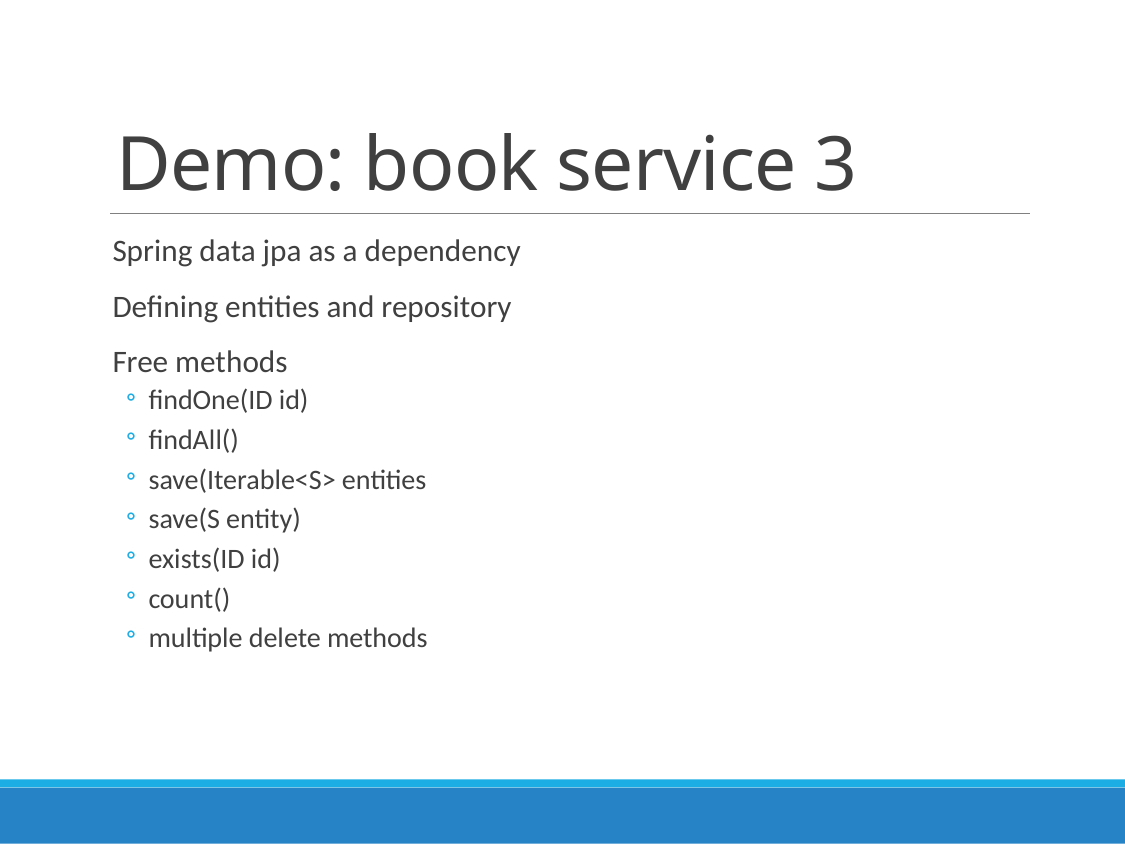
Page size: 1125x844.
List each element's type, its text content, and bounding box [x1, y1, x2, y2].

list Spring data jpa as a dependency Defining entities and repository Free methods findOne(ID id) findAll() save(Iterable<S> entities save(S entity) exists(ID id) count() multiple delete methods [101, 227, 1030, 723]
title Demo: book service 3 [101, 35, 1030, 214]
